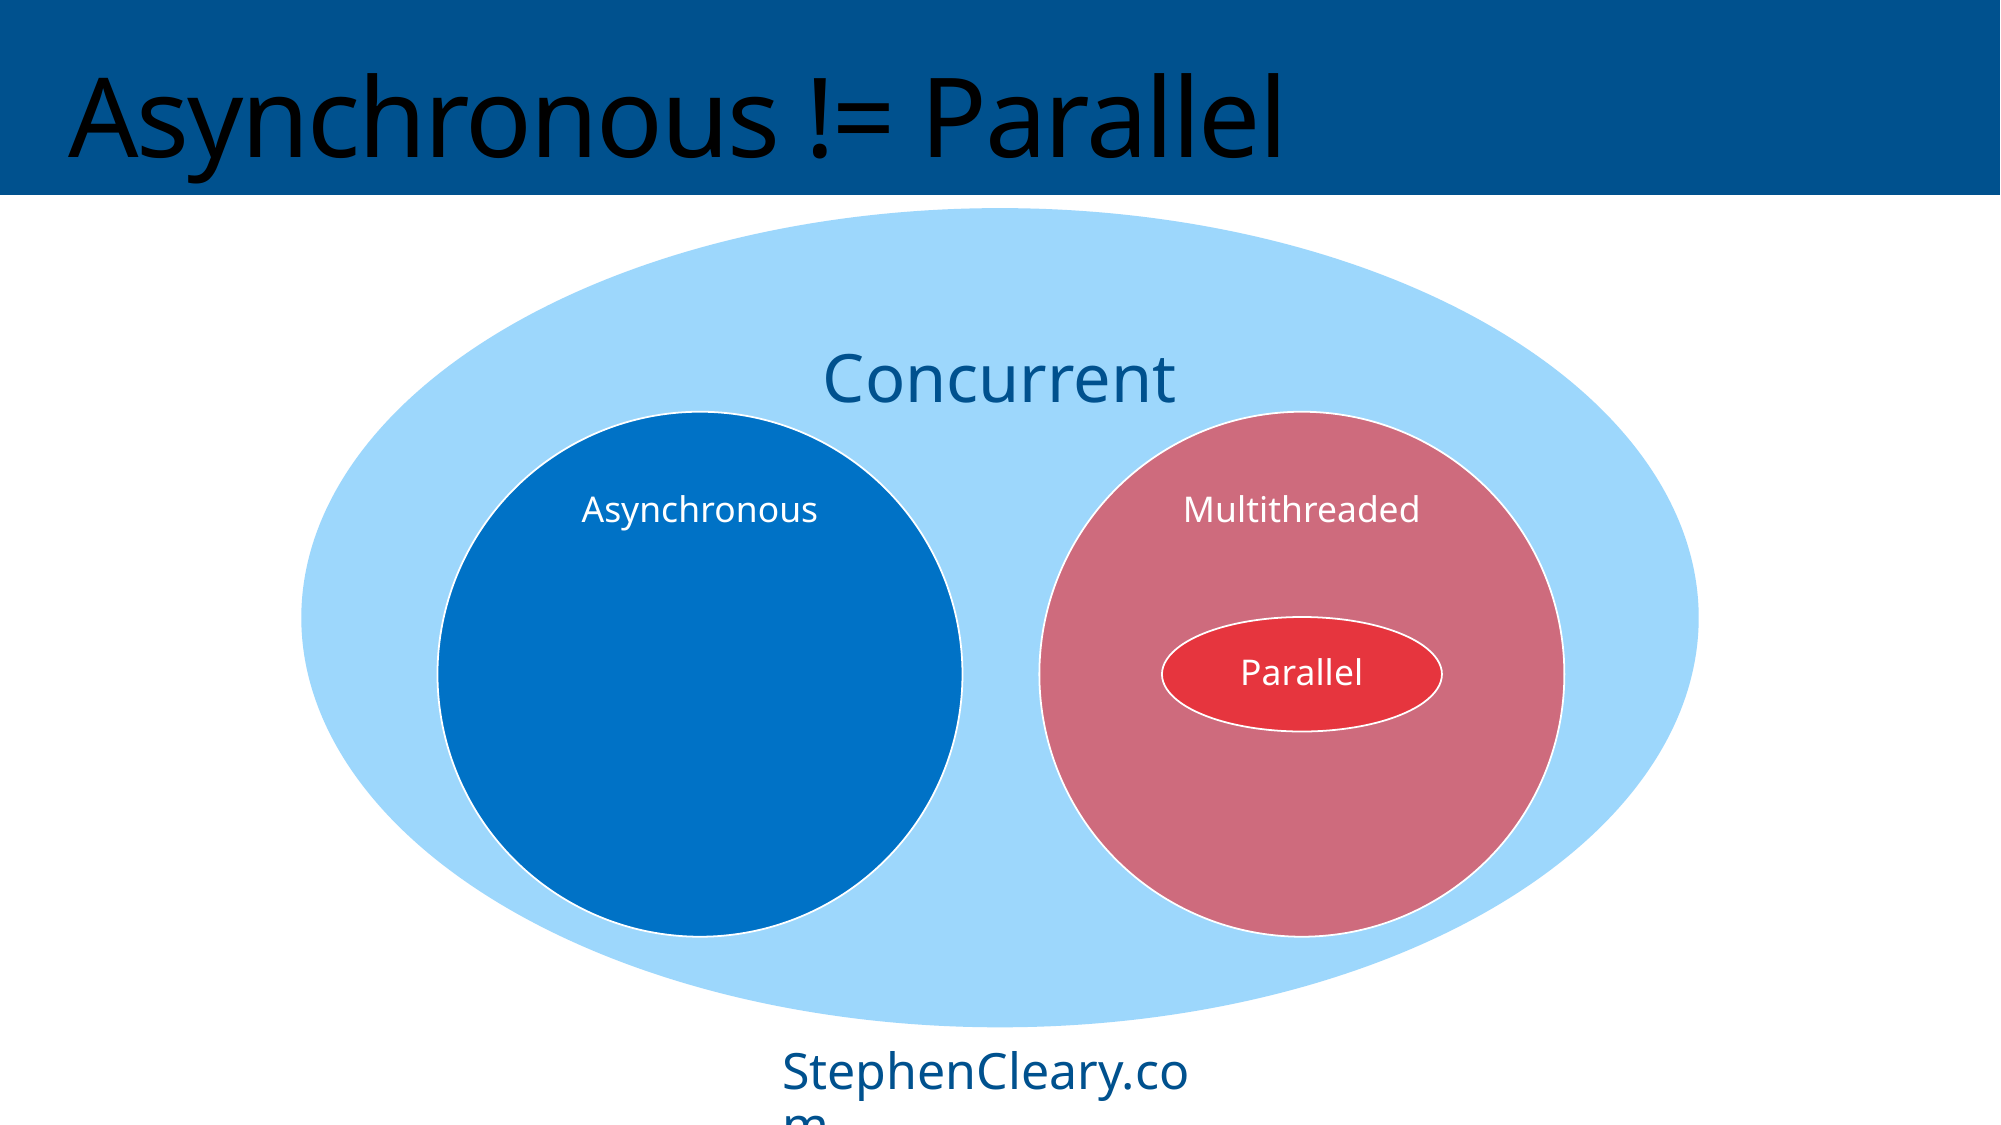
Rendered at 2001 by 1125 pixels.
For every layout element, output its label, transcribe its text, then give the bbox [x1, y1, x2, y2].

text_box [301, 207, 1699, 1028]
title Asynchronous != Parallel [44, 47, 1957, 196]
